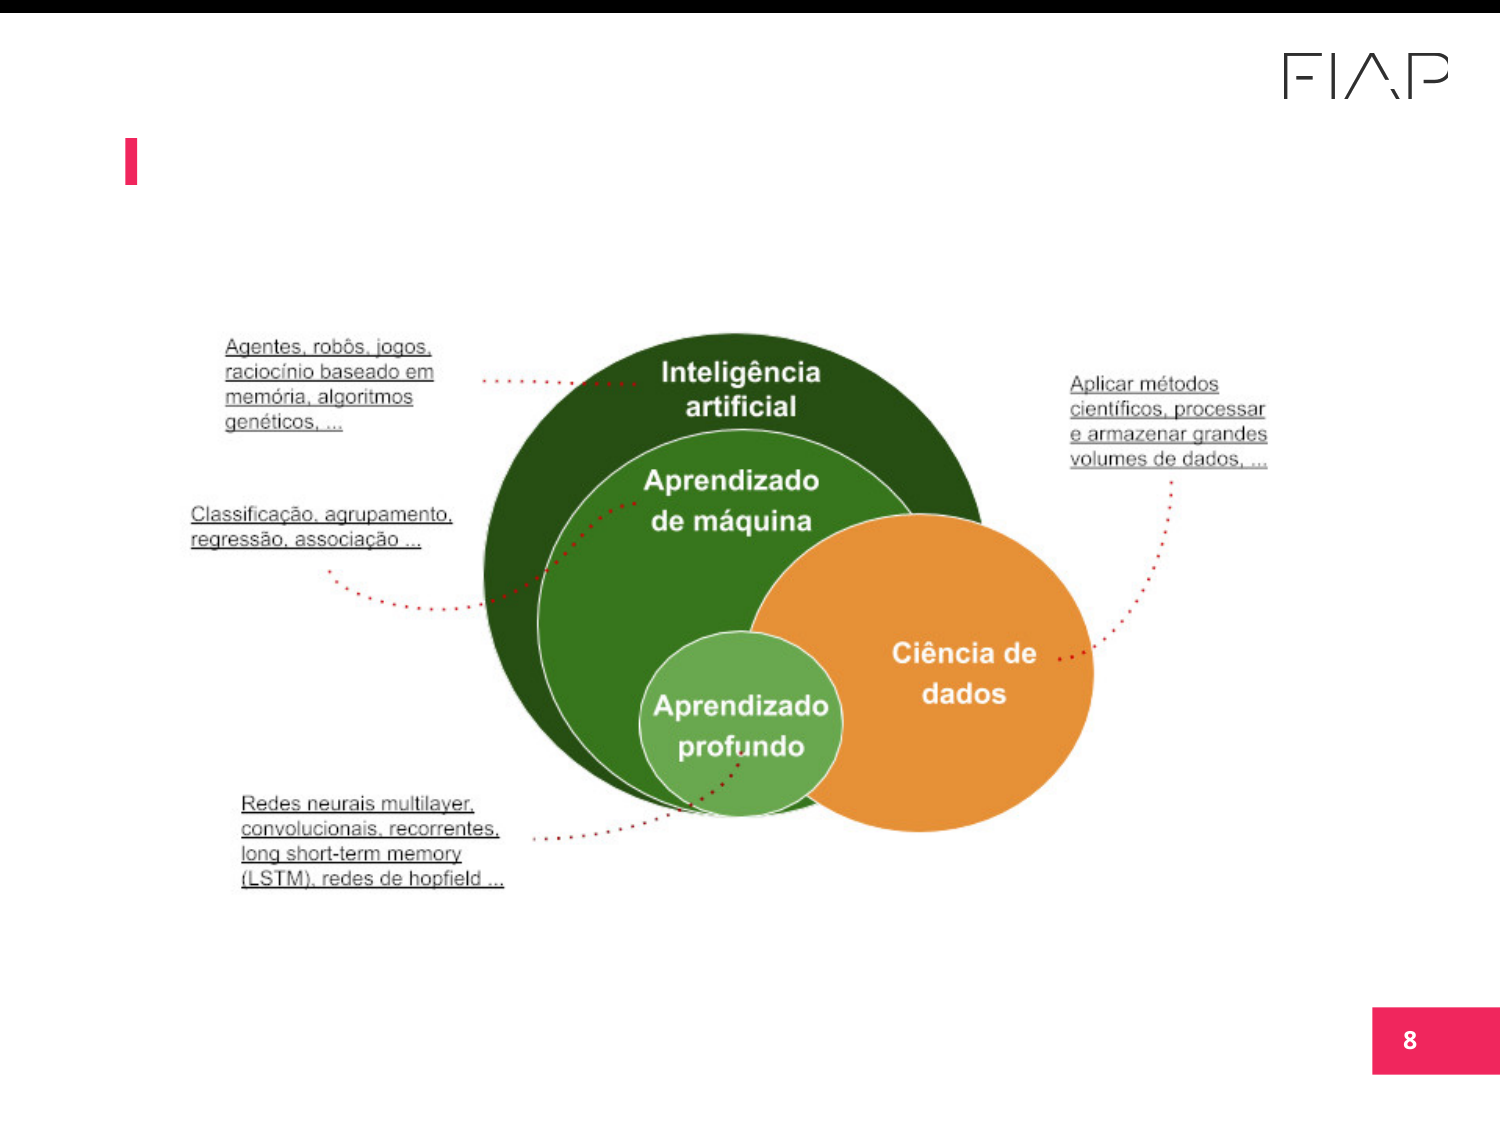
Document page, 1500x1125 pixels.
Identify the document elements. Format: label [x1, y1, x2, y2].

picture [168, 307, 1279, 910]
picture [1284, 53, 1448, 99]
